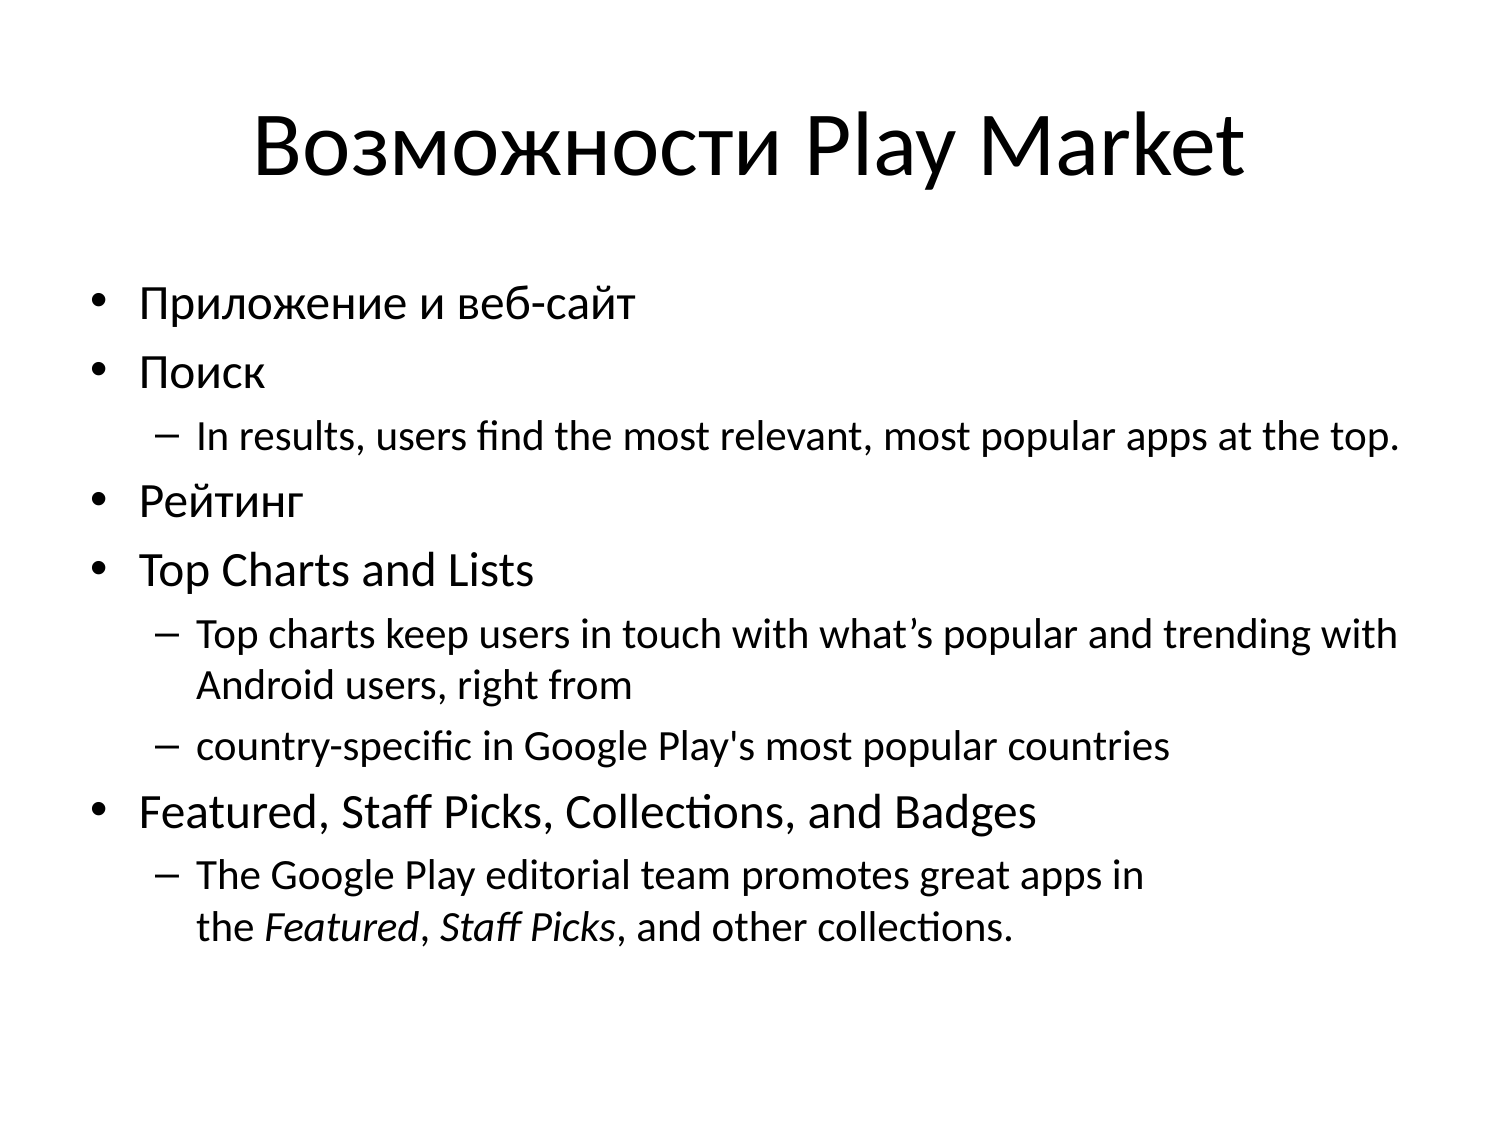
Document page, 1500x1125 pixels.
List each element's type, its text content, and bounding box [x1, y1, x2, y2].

title Возможности Play Market [75, 45, 1425, 233]
list Приложение и веб-сайт Поиск In results, users find the most relevant, most popular apps at the top. Рейтинг Top Charts and Lists Top charts keep users in touch with what’s popular and trending with Android users, right from country-specific in Google Play's most popular countries Featured, Staff Picks, Collections, and Badges The Google Play editorial team promotes great apps in the Featured, Staff Picks, and other collections. [75, 262, 1425, 1005]
